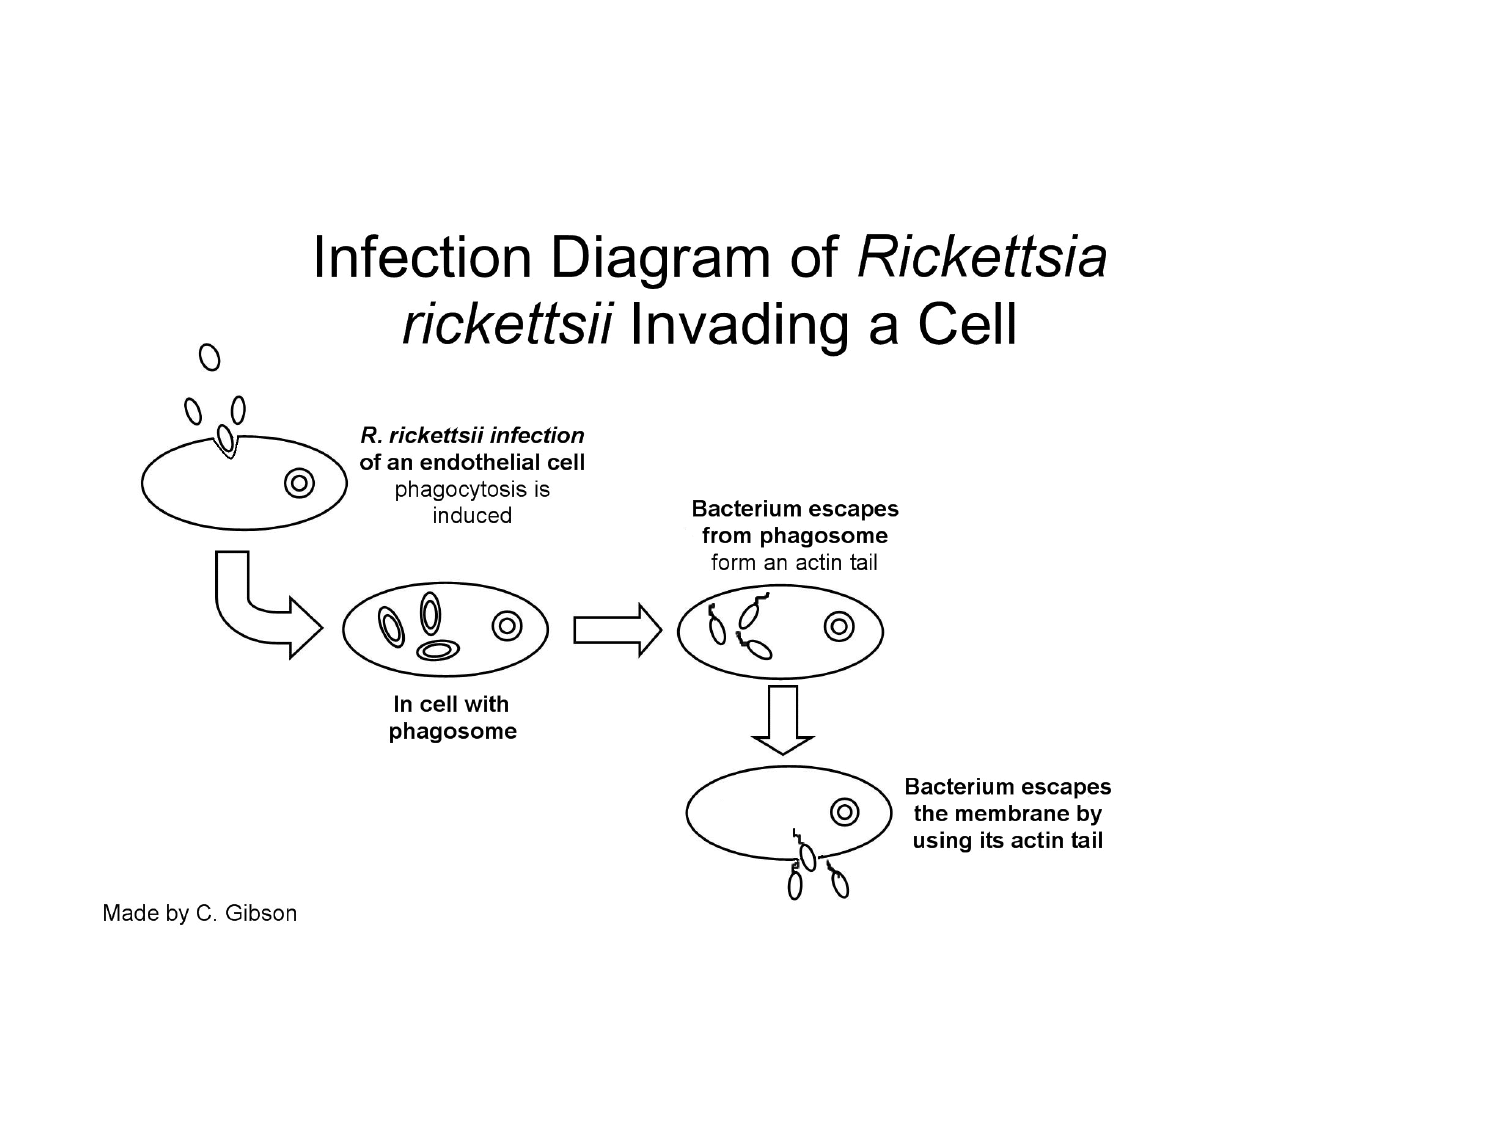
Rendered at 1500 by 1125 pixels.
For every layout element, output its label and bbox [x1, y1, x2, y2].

picture [83, 196, 1183, 929]
